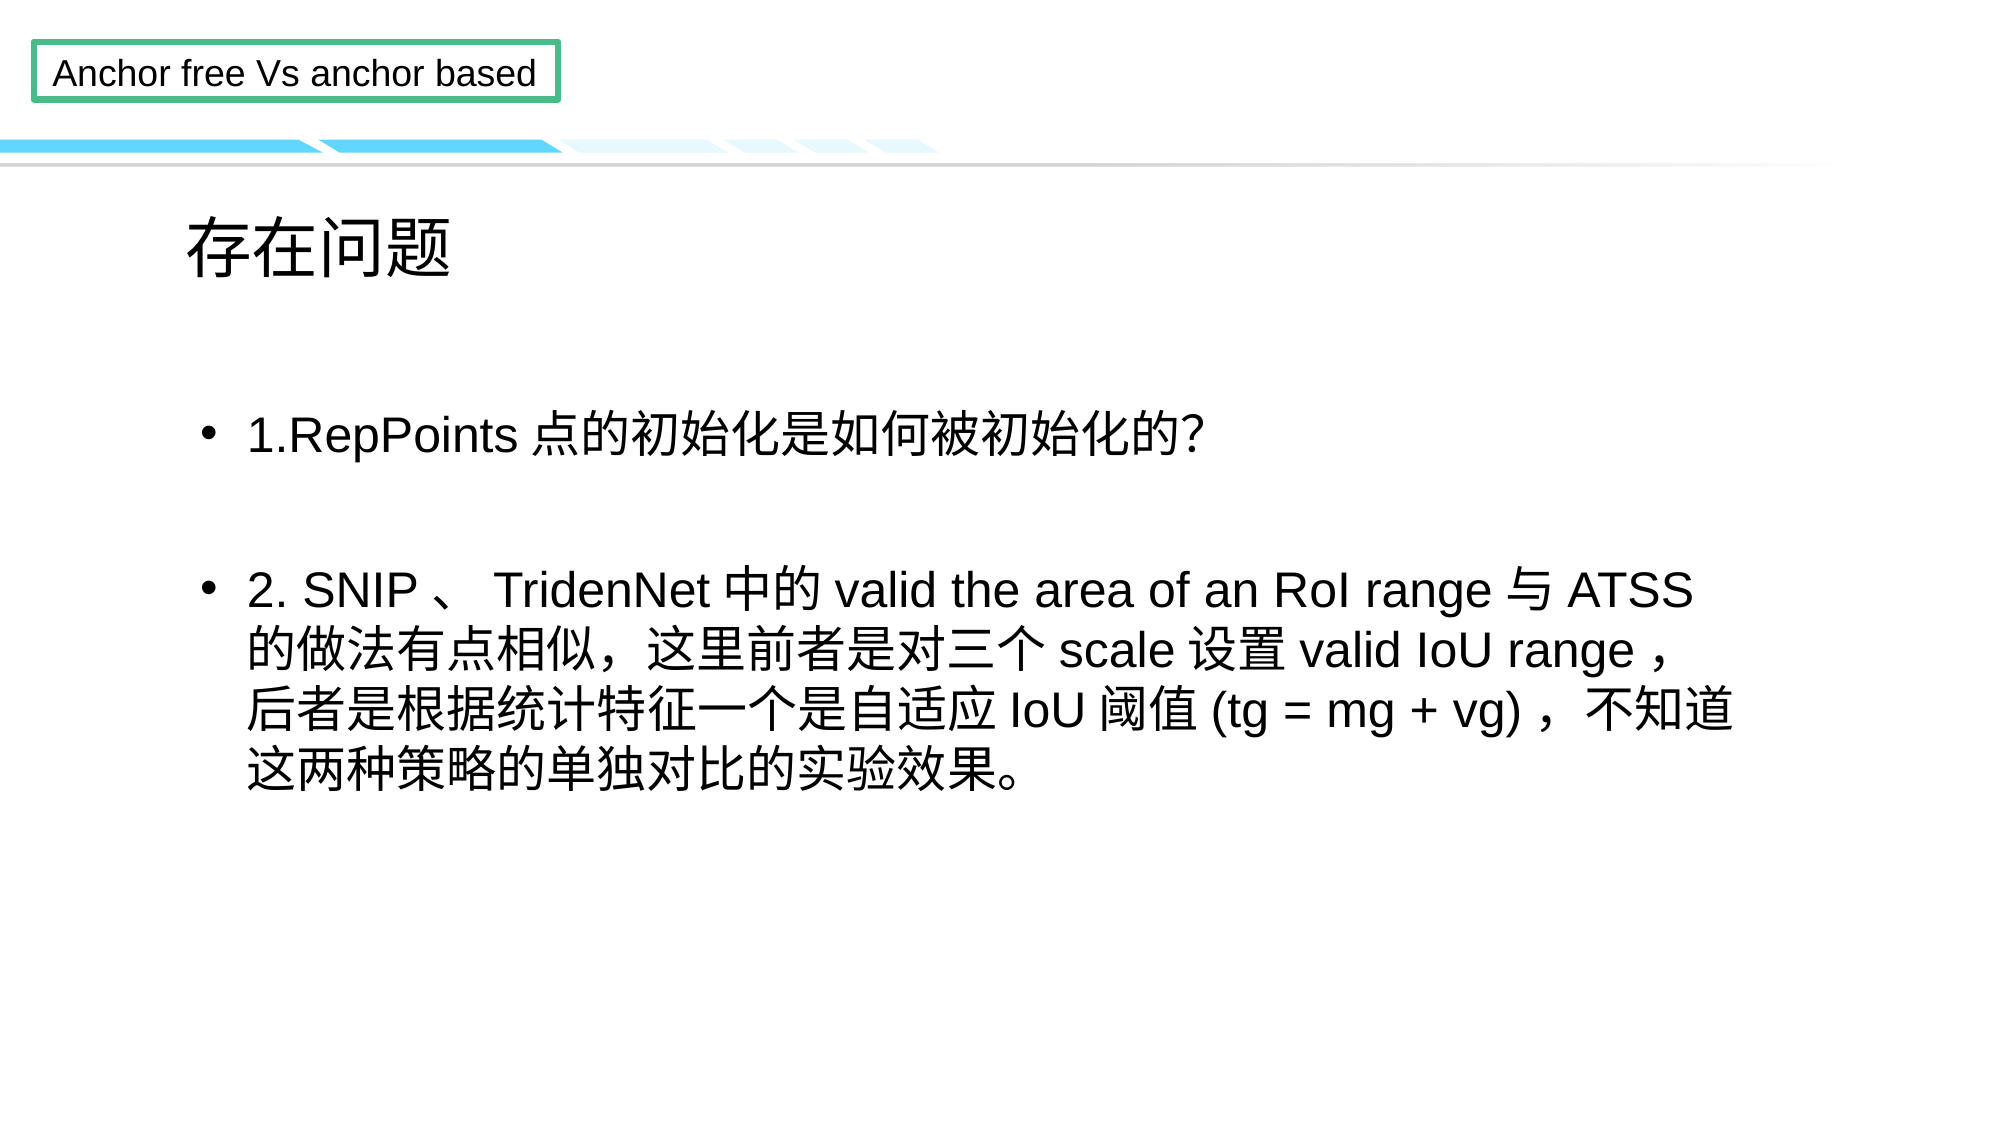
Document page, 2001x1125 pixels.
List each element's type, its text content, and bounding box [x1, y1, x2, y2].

list 2. SNIP、TridenNet中的valid the area of an RoI range与ATSS的做法有点相似，这里前者是对三个scale设置valid IoU range， 后者是根据统计特征一个是自适应IoU阈值(tg = mg + vg)，不知道这两种策略的单独对比的实验效果。 [185, 550, 1750, 793]
list 1.RepPoints点的初始化是如何被初始化的？ [185, 395, 1300, 456]
picture [0, 163, 1851, 167]
title 存在问题 [185, 206, 899, 287]
